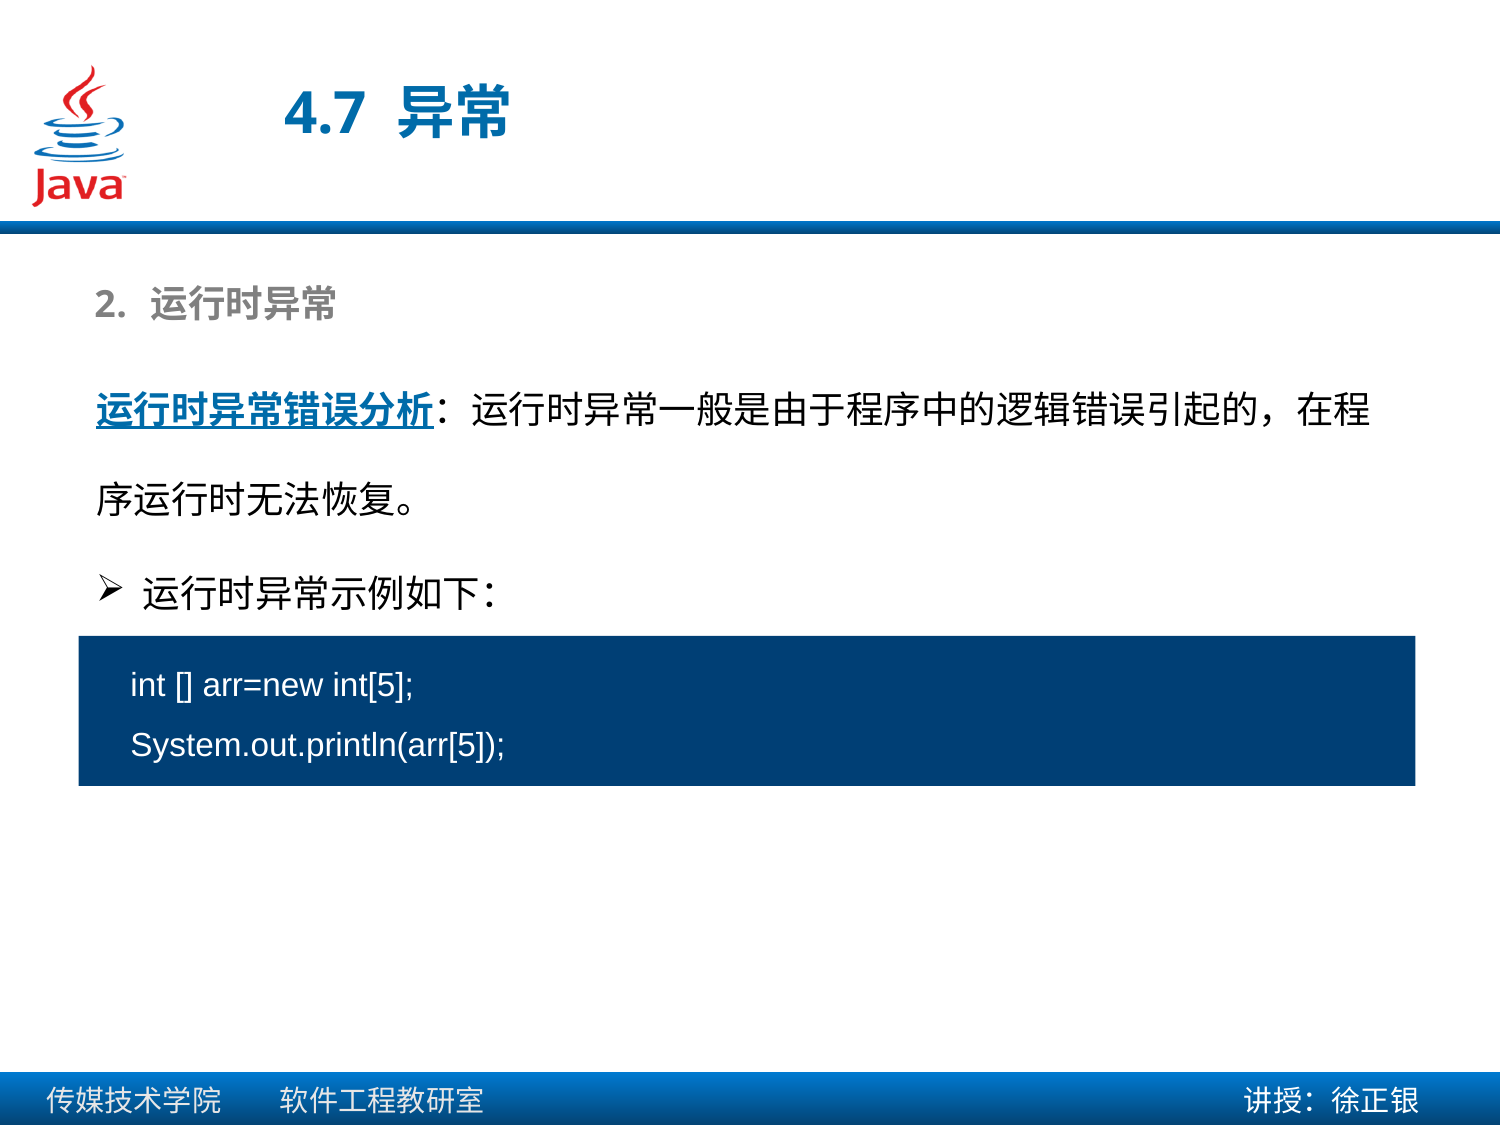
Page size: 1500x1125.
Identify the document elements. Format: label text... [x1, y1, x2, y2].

text_box 运行时异常示例如下： [81, 517, 1419, 623]
picture [3, 55, 160, 215]
text_box 运行时异常 [79, 272, 1416, 333]
text_box int [] arr=new int[5]; System.out.println(arr[5]); [78, 635, 1416, 786]
text_box 4.7 异常 [269, 63, 1081, 156]
text_box 运行时异常错误分析：运行时异常一般是由于程序中的逻辑错误引起的，在程序运行时无法恢复。 [81, 333, 1419, 517]
